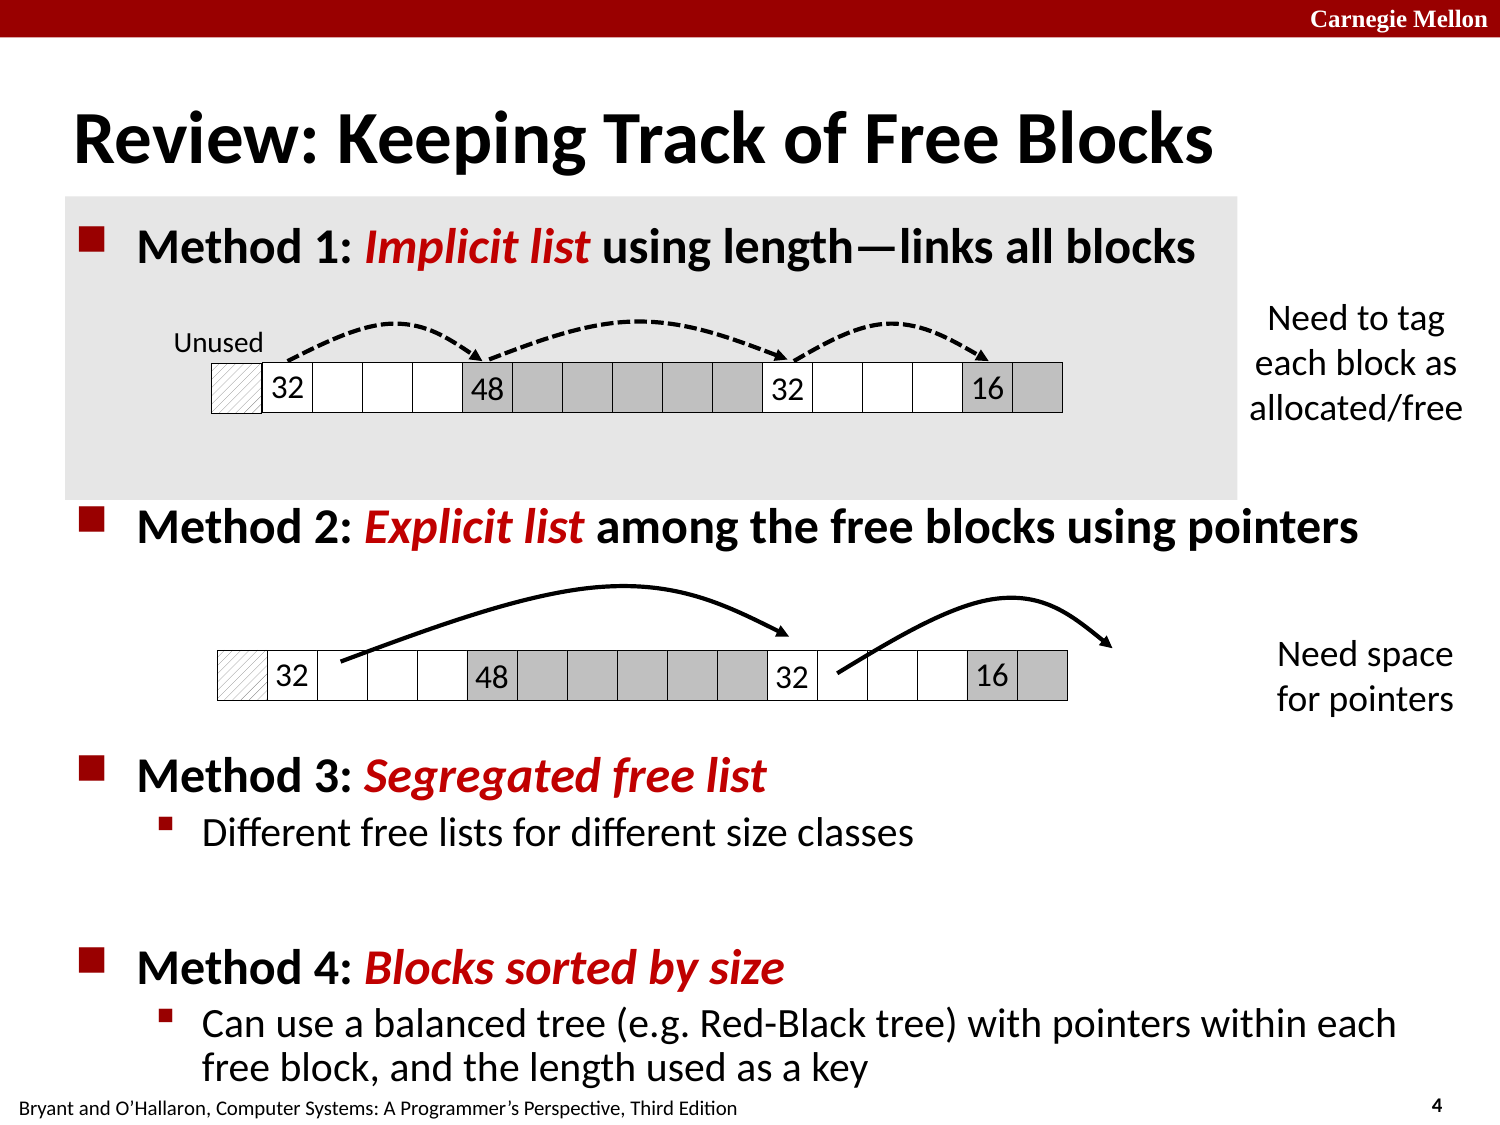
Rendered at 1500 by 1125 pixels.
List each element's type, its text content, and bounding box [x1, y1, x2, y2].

text_box [376, 585, 790, 648]
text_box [211, 362, 1063, 414]
title Review: Keeping Track of Free Blocks [58, 71, 1305, 197]
text_box Unused [158, 315, 279, 366]
text_box [65, 197, 1238, 205]
text_box [489, 321, 788, 360]
text_box Need space for pointers [1261, 621, 1470, 727]
text_box [879, 597, 1113, 653]
list Method 1: Implicit list using length—links all blocks Method 2: Explicit list among the free blocks using pointers Method 3: Segregated free list Different free lists for different size classes Method 4: Blocks sorted by size Can use a balanced tree (e.g. Red-Black tree) with pointers within each free block, and the length used as a key [64, 205, 1426, 1088]
text_box [289, 323, 482, 360]
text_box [216, 649, 1068, 701]
text_box [795, 323, 988, 360]
text_box Need to tag each block as allocated/free [1234, 285, 1479, 436]
